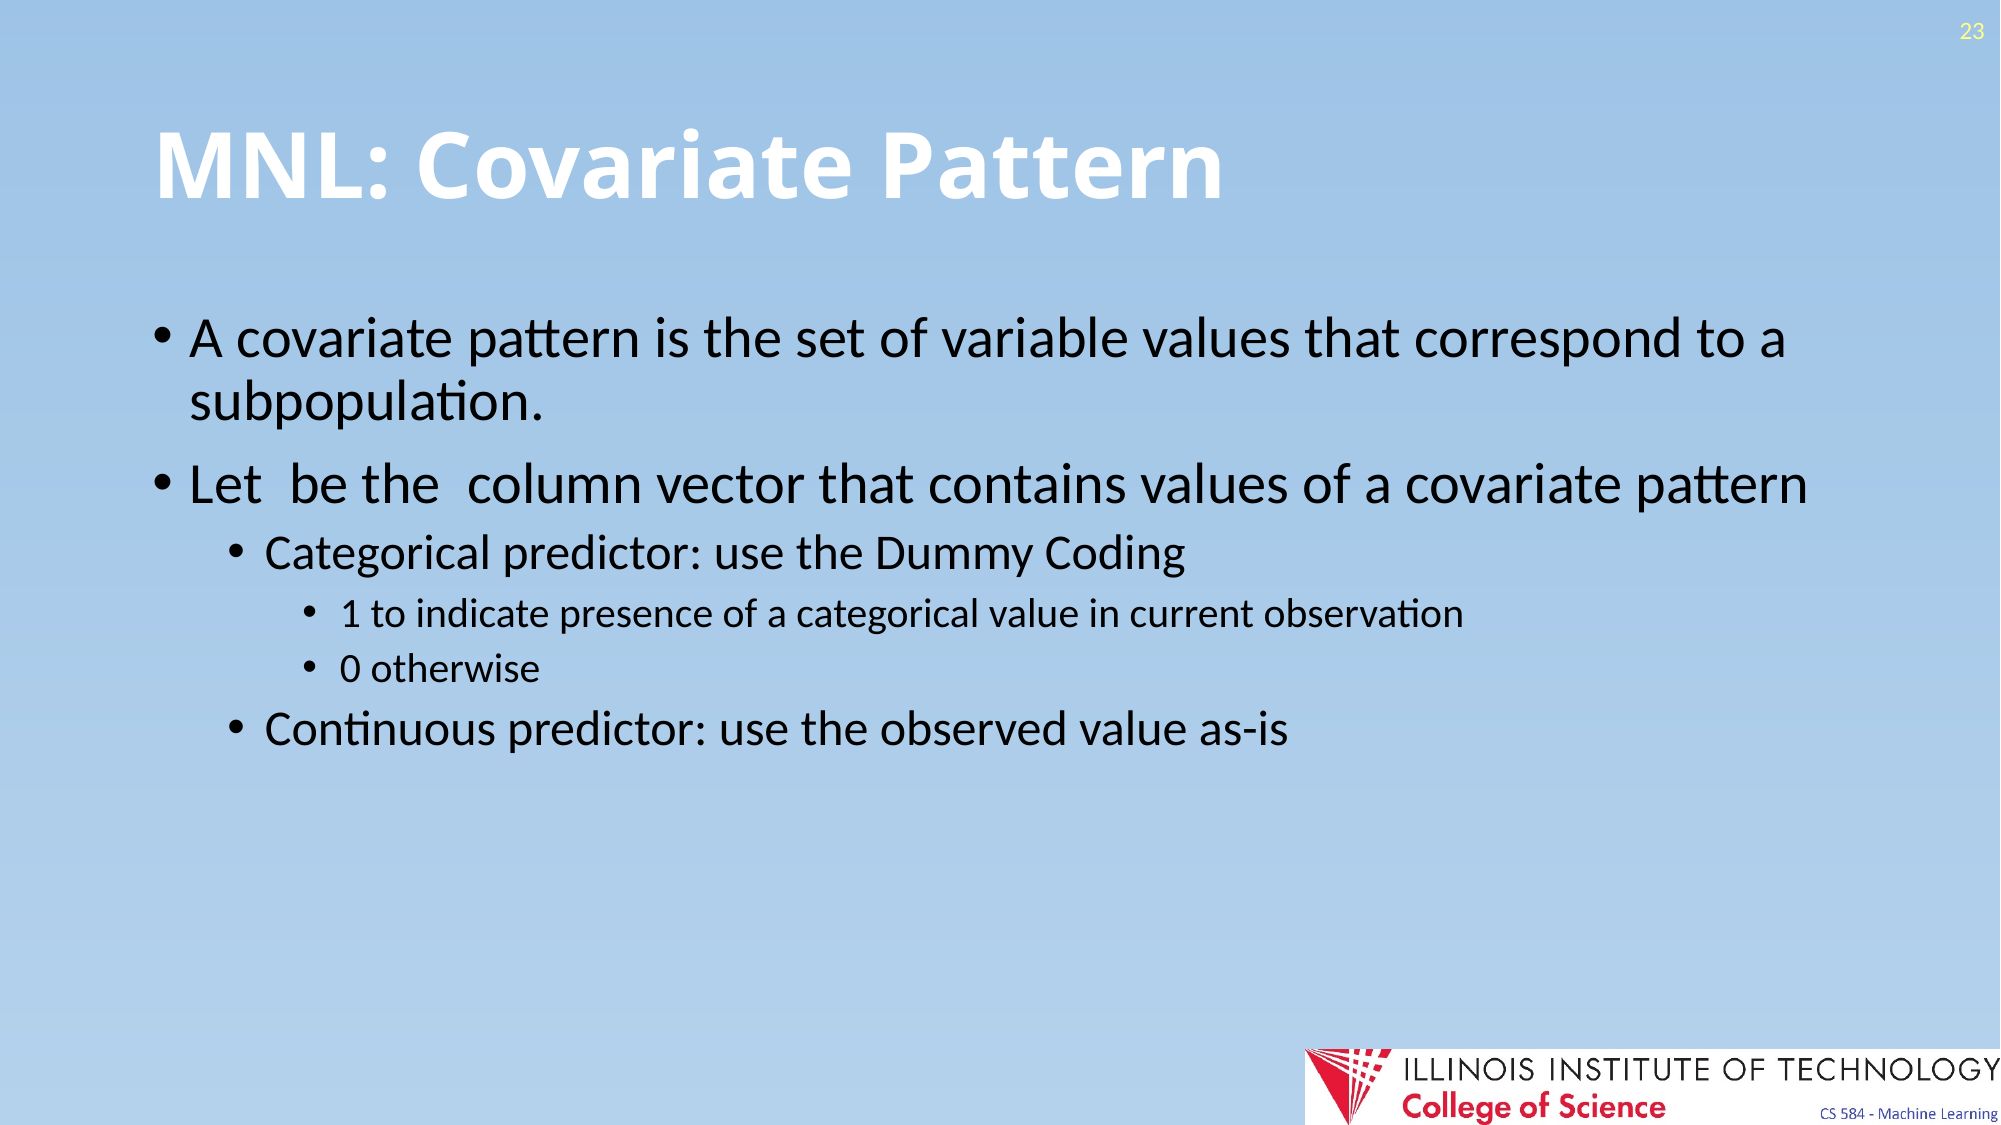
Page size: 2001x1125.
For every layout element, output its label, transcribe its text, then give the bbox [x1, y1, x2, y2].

picture [1305, 1049, 2000, 1125]
slide_number 23 [1550, 0, 2000, 60]
title MNL: Covariate Pattern [137, 59, 1863, 278]
